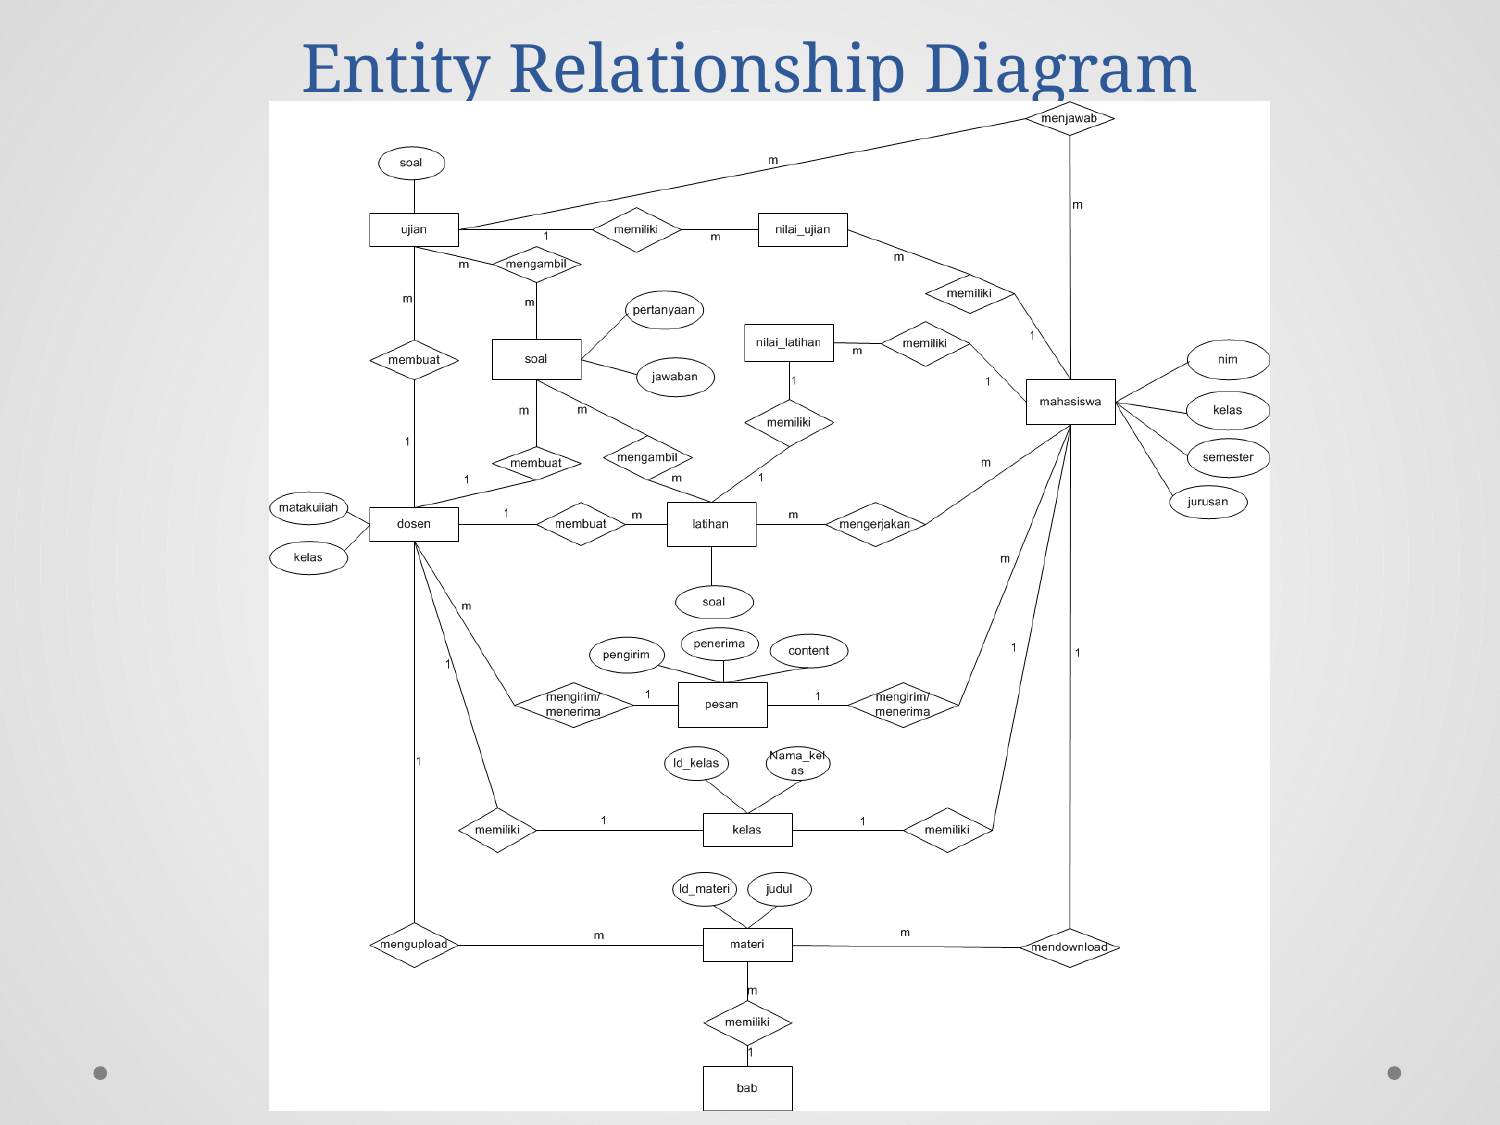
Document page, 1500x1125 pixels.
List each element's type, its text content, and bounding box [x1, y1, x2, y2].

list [269, 101, 1270, 1111]
title Entity Relationship Diagram [75, 0, 1425, 114]
